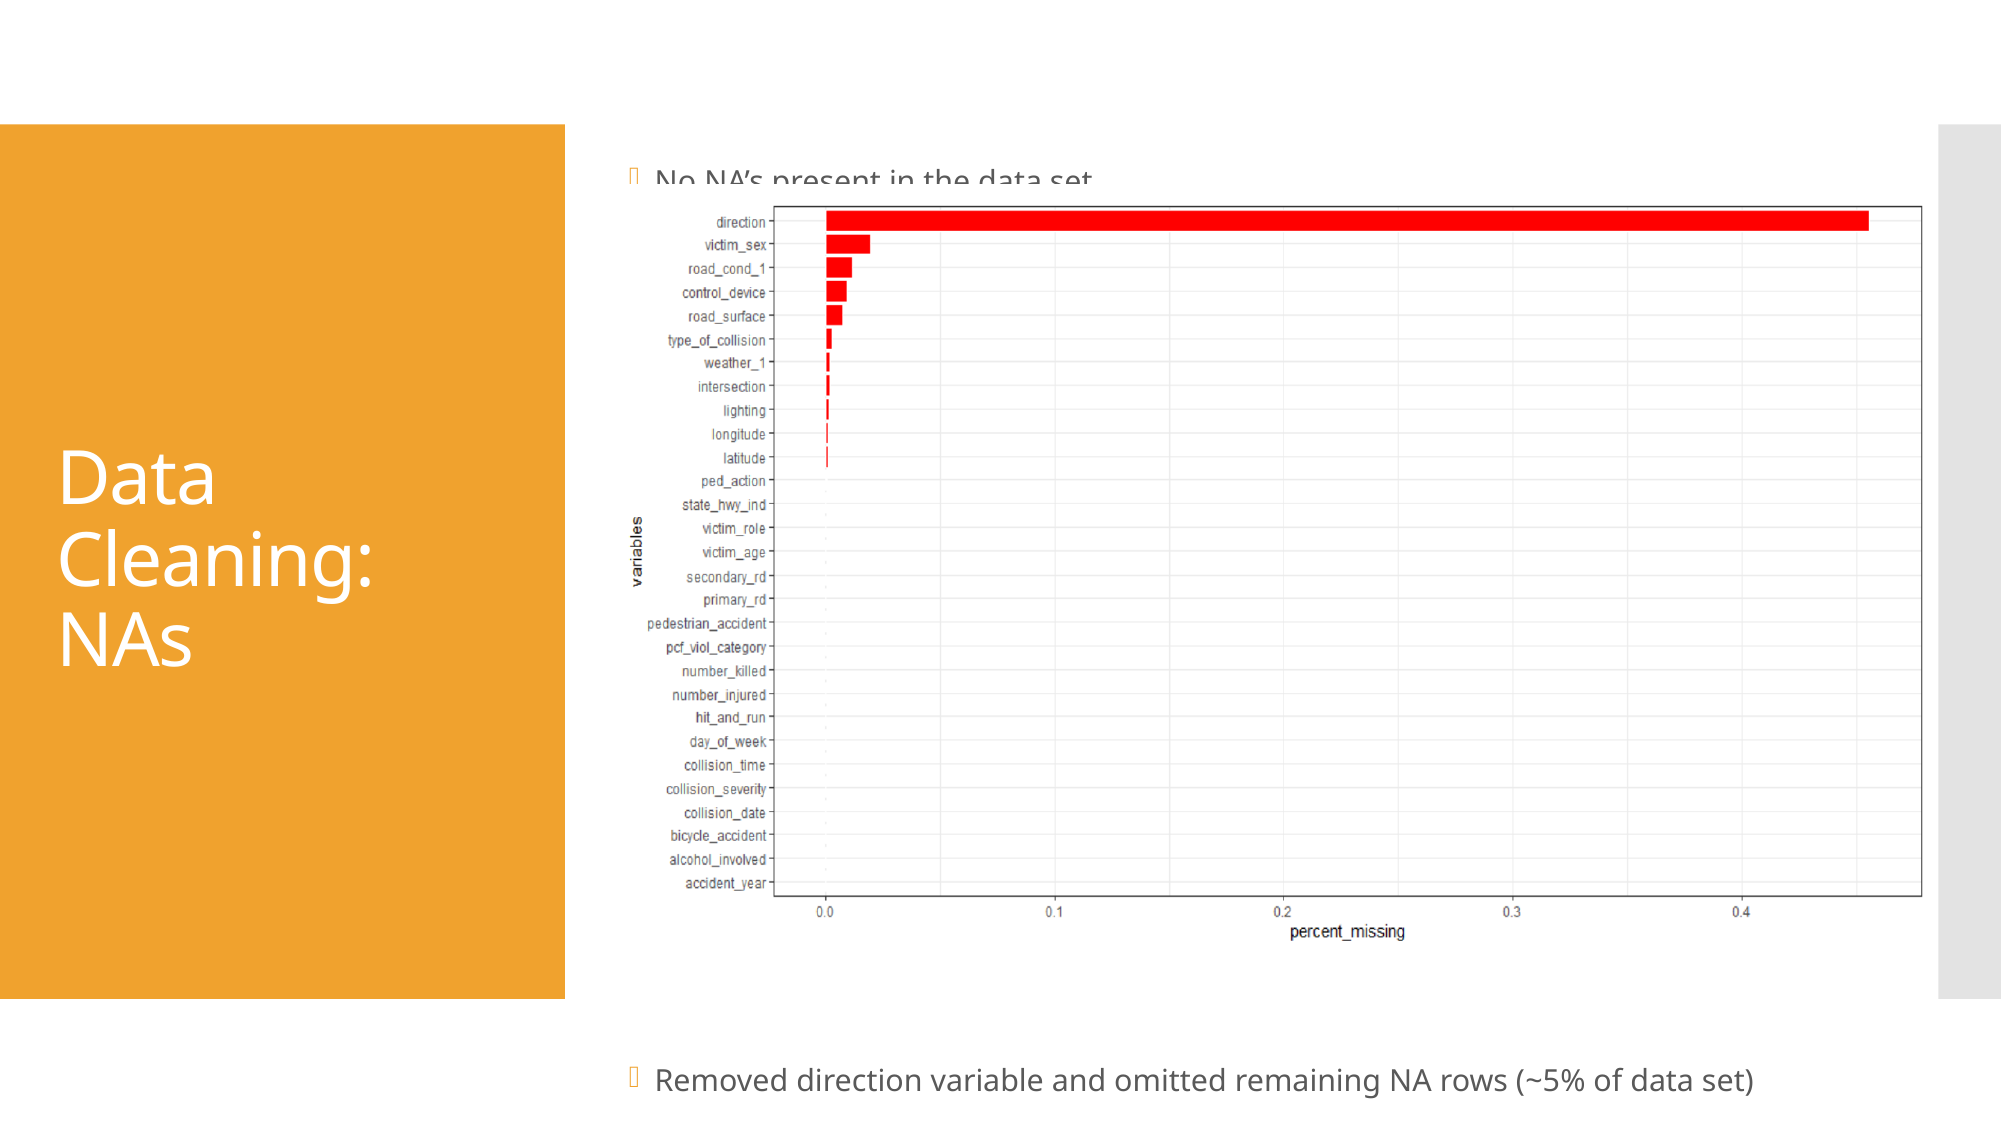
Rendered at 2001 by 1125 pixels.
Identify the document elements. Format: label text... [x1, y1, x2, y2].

list No NA’s present in the data set Blanks and dashes instead Removed direction variable and omitted remaining NA rows (~5% of data set) [613, 955, 1814, 1107]
picture [613, 184, 1933, 955]
list No NA’s present in the data set Blanks and dashes instead Removed direction variable and omitted remaining NA rows (~5% of data set) [613, 159, 1814, 184]
title Data Cleaning: NAs [41, 184, 525, 940]
